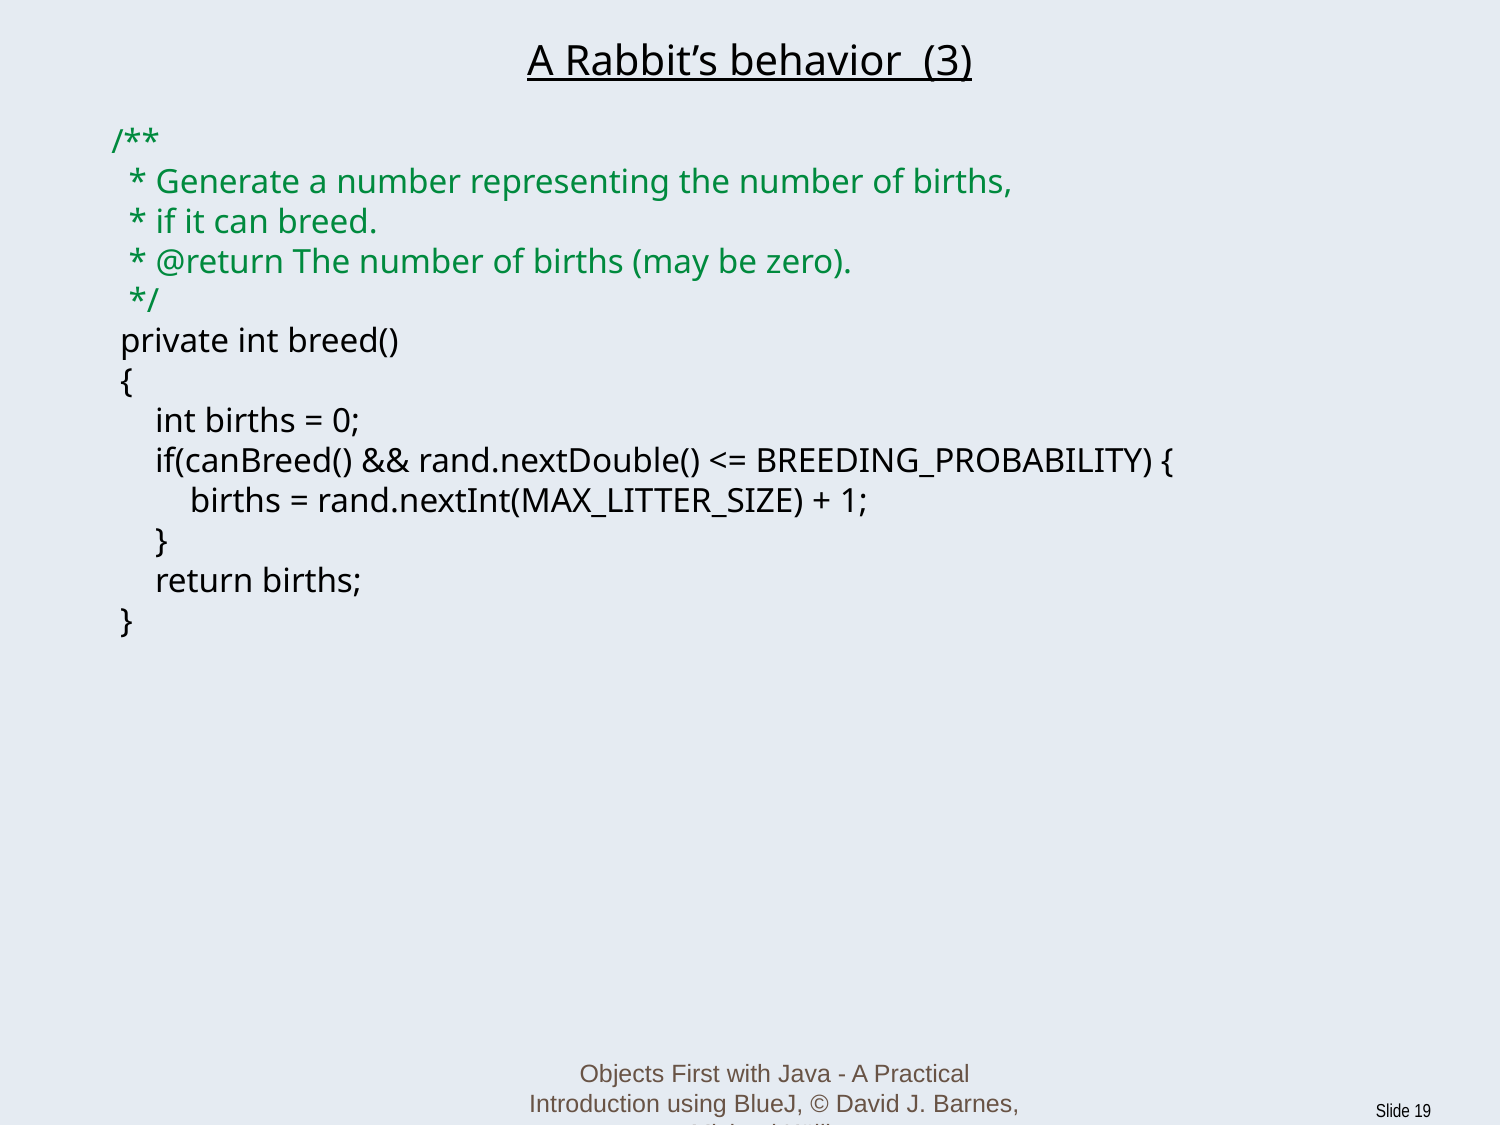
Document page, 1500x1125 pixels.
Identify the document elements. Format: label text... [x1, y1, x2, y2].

list /** * Generate a number representing the number of births, * if it can breed. * @return The number of births (may be zero). */ private int breed() { int births = 0; if(canBreed() && rand.nextDouble() <= BREEDING_PROBABILITY) { births = rand.nextInt(MAX_LITTER_SIZE) + 1; } return births; } [62, 112, 1442, 1005]
footer Objects First with Java - A Practical Introduction using BlueJ, © David J. Barnes, Michael Kölling [500, 1079, 1050, 1125]
title A Rabbit’s behavior (3) [62, 24, 1438, 92]
